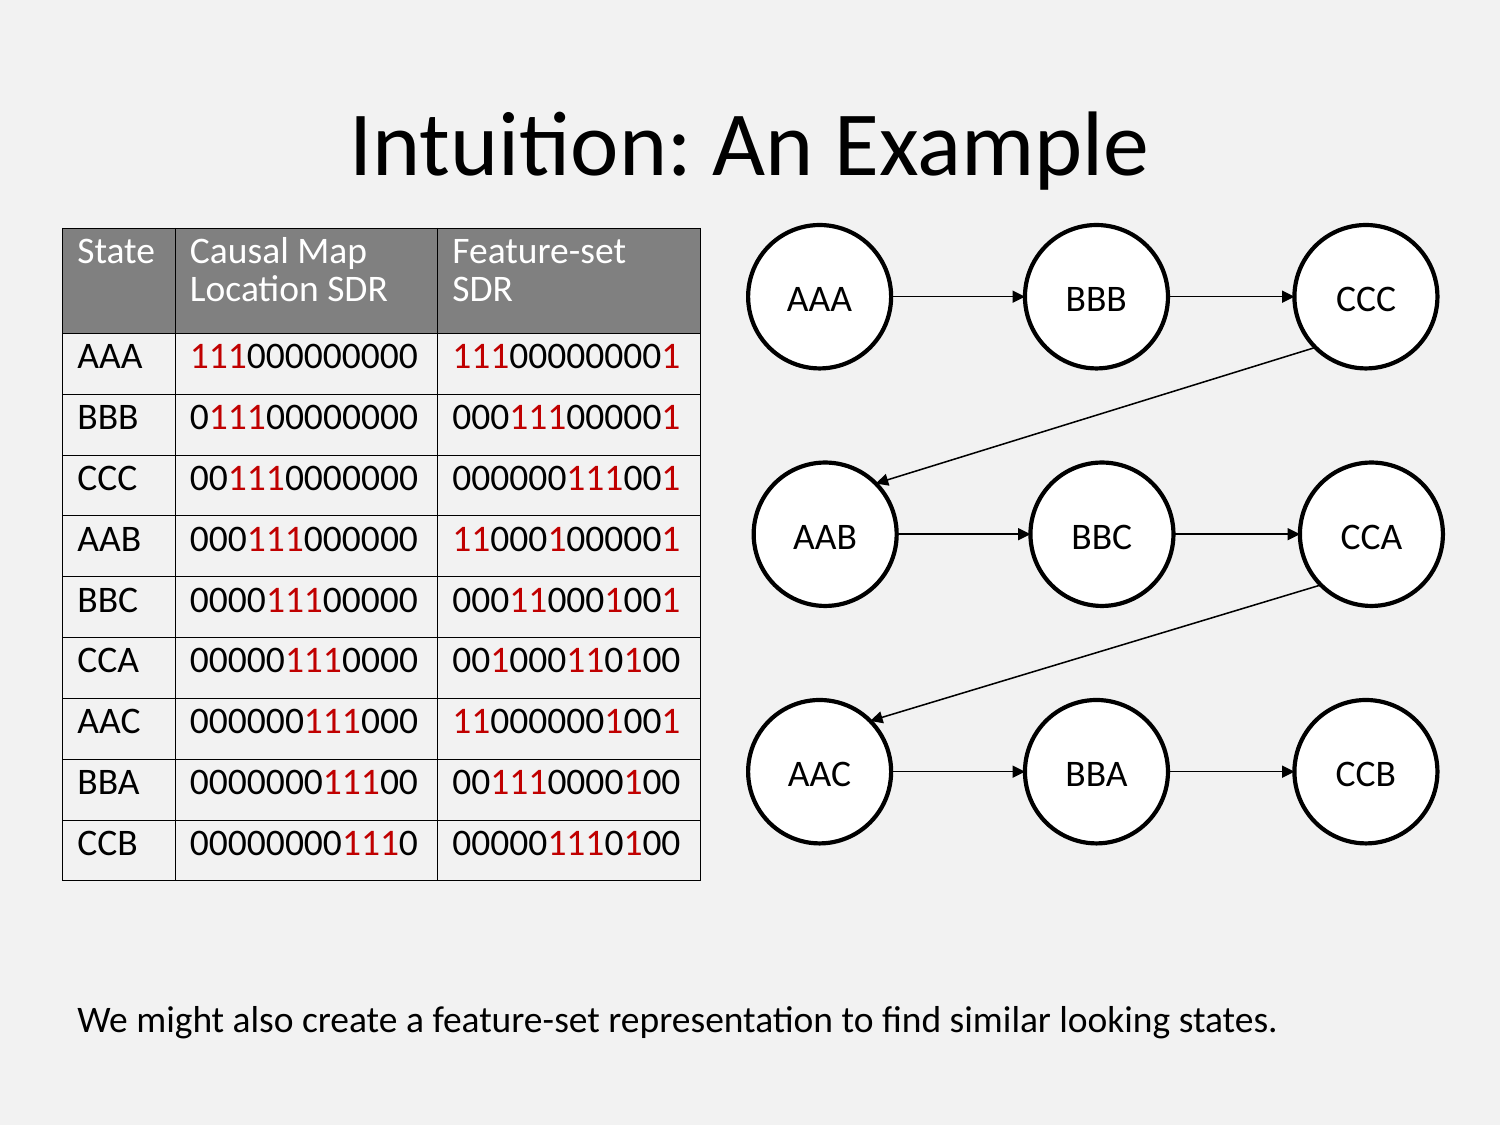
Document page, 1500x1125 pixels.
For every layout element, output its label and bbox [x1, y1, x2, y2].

table_cell [438, 821, 700, 880]
table_cell [63, 456, 175, 515]
table_cell [63, 577, 175, 637]
table_cell [63, 395, 175, 455]
table_cell [438, 760, 700, 820]
table_cell [63, 334, 175, 394]
table_cell [176, 760, 437, 820]
table_cell [438, 334, 700, 394]
table_cell [438, 638, 700, 698]
table_cell [438, 516, 700, 576]
table_cell [176, 577, 437, 637]
table_cell [63, 699, 175, 759]
table_cell [438, 456, 700, 515]
table_cell [176, 334, 437, 394]
table_cell [63, 516, 175, 576]
table_cell [176, 456, 437, 515]
table_cell [176, 638, 437, 698]
table_cell [176, 395, 437, 455]
table_header [63, 229, 175, 333]
table_header [176, 229, 437, 333]
table_cell [438, 699, 700, 759]
text_box [746, 222, 1446, 846]
table_cell [438, 577, 700, 637]
table_cell [63, 760, 175, 820]
table_cell [63, 638, 175, 698]
table_cell [63, 821, 175, 880]
table_header [438, 229, 700, 333]
table_cell [438, 395, 700, 455]
table_cell [176, 821, 437, 880]
table_cell [176, 699, 437, 759]
text_box [62, 987, 1438, 1048]
title [75, 45, 1425, 233]
table_cell [176, 516, 437, 576]
